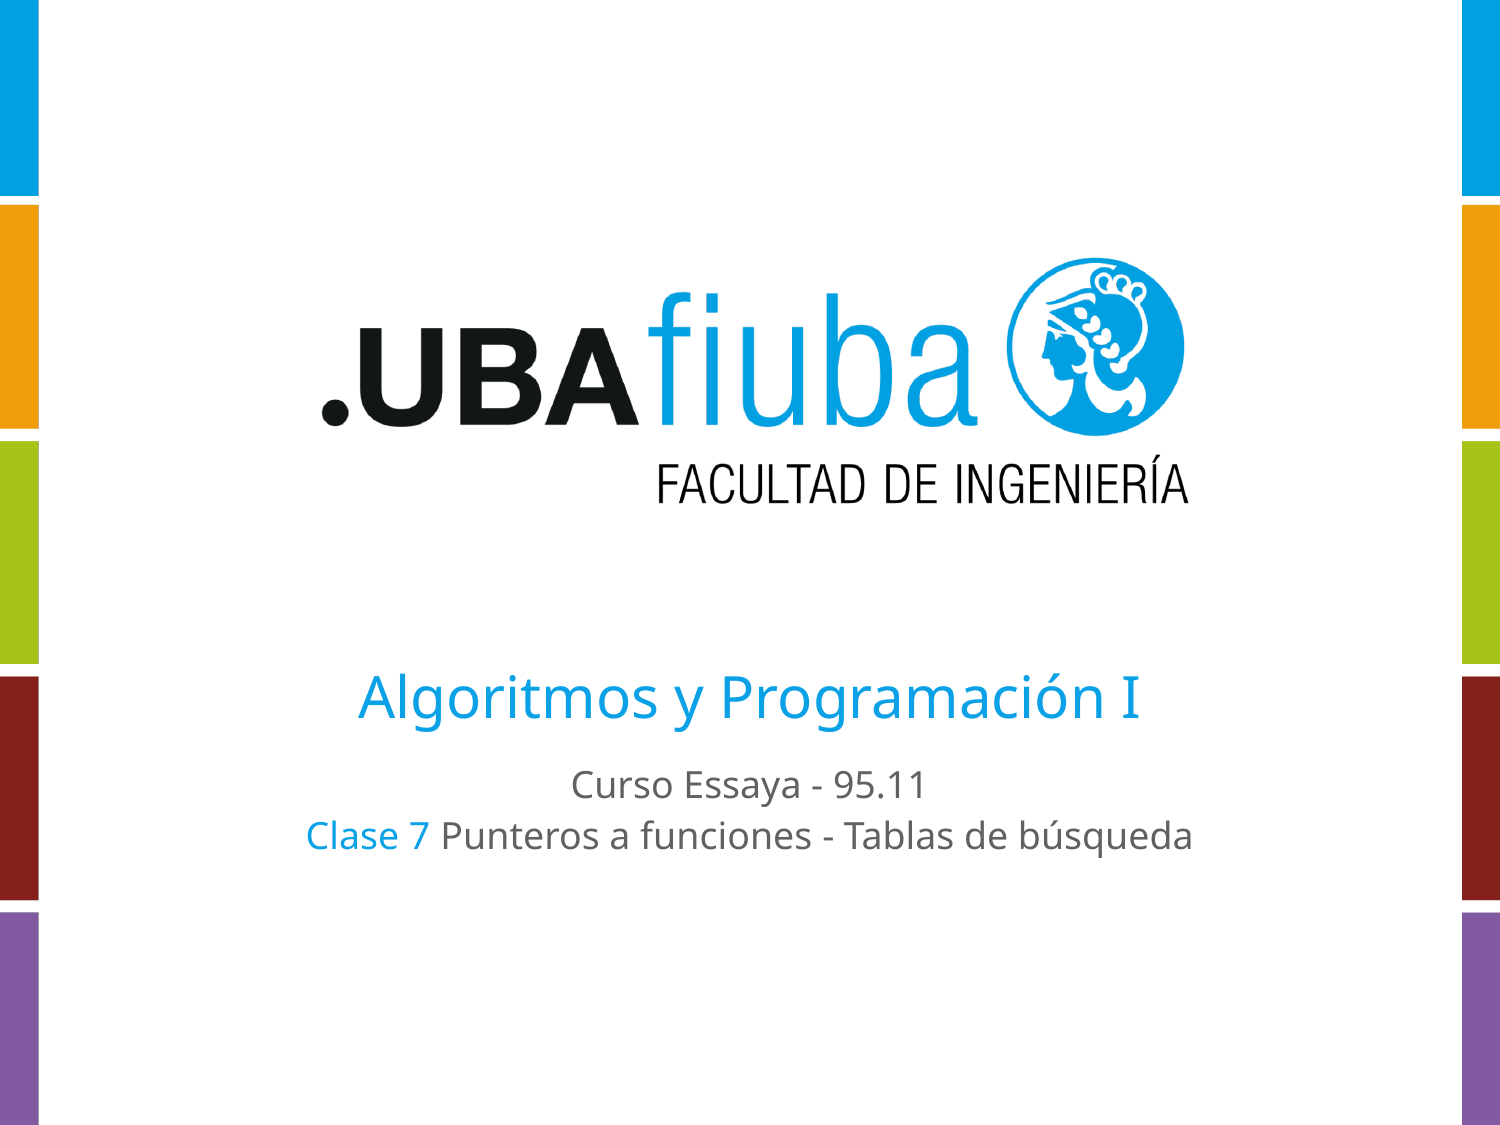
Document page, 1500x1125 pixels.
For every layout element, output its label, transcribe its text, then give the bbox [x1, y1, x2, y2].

picture [1430, 0, 1500, 1125]
picture [0, 0, 70, 1125]
subtitle Curso Essaya - 95.11 Clase 7 Punteros a funciones - Tablas de búsqueda [90, 739, 1410, 919]
picture [186, 188, 1314, 563]
title Algoritmos y Programación I [74, 645, 1425, 765]
